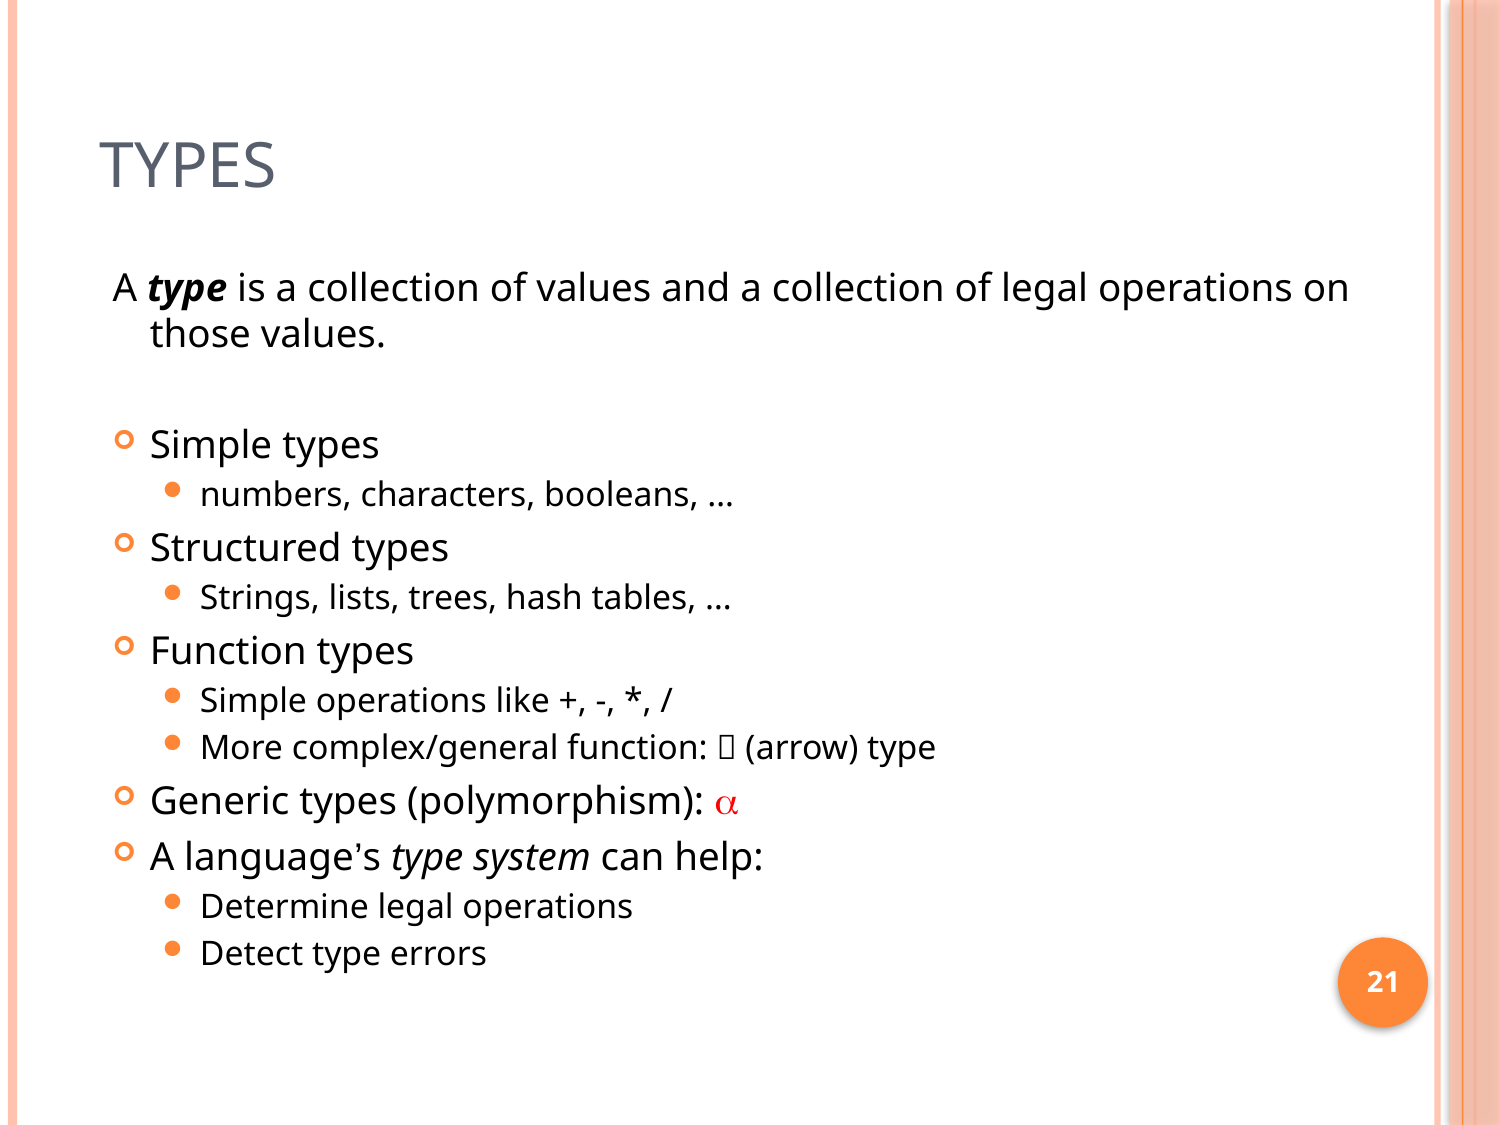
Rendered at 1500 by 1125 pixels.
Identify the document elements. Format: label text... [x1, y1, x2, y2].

list A type is a collection of values and a collection of legal operations on those values. Simple types numbers, characters, booleans, … Structured types Strings, lists, trees, hash tables, … Function types Simple operations like +, -, *, / More complex/general function:  (arrow) type Generic types (polymorphism):  A language’s type system can help: Determine legal operations Detect type errors [112, 262, 1377, 975]
slide_number 21 [1333, 940, 1434, 1027]
title Types [99, 37, 1405, 200]
